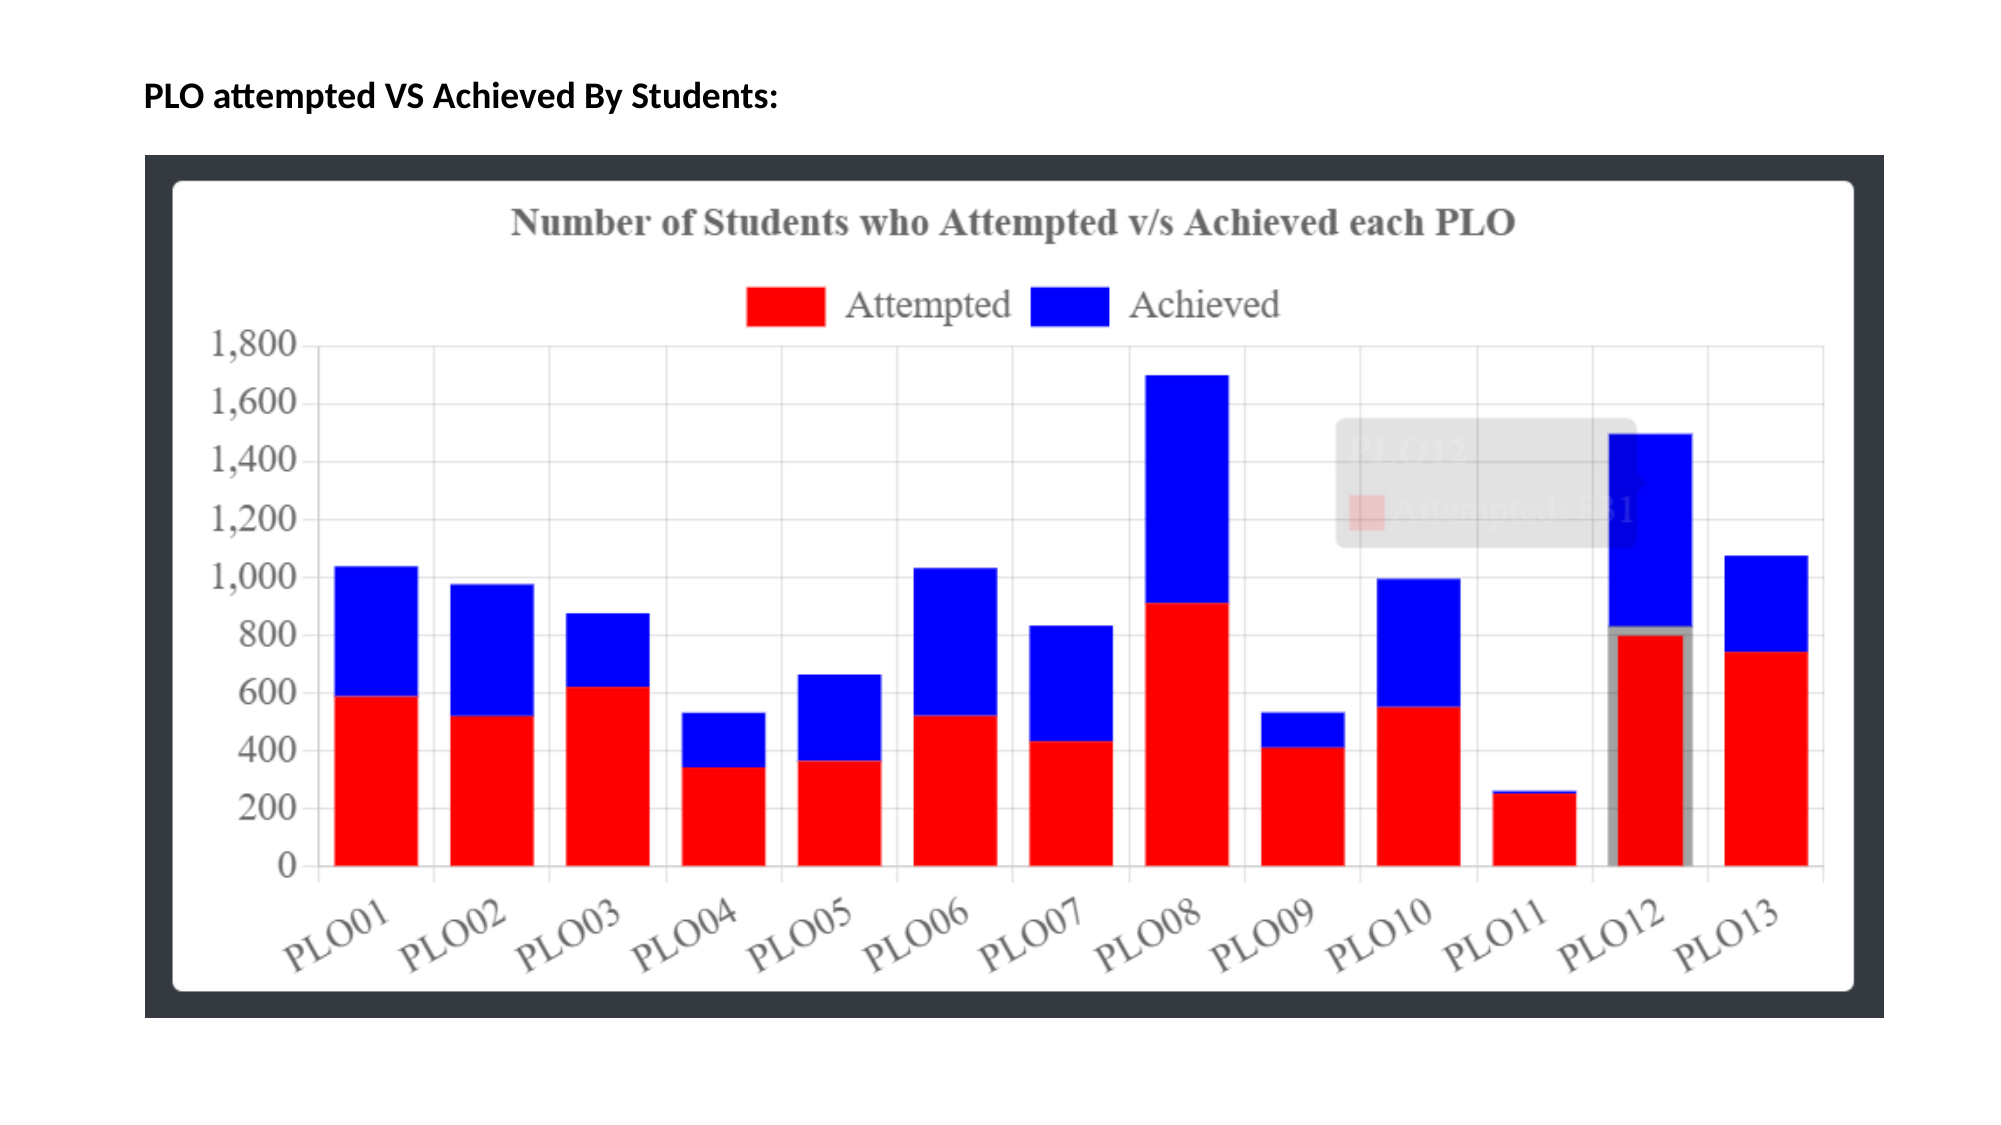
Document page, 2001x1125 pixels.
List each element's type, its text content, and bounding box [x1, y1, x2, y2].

picture [145, 155, 1884, 1018]
text_box PLO attempted VS Achieved By Students: [129, 63, 1192, 168]
